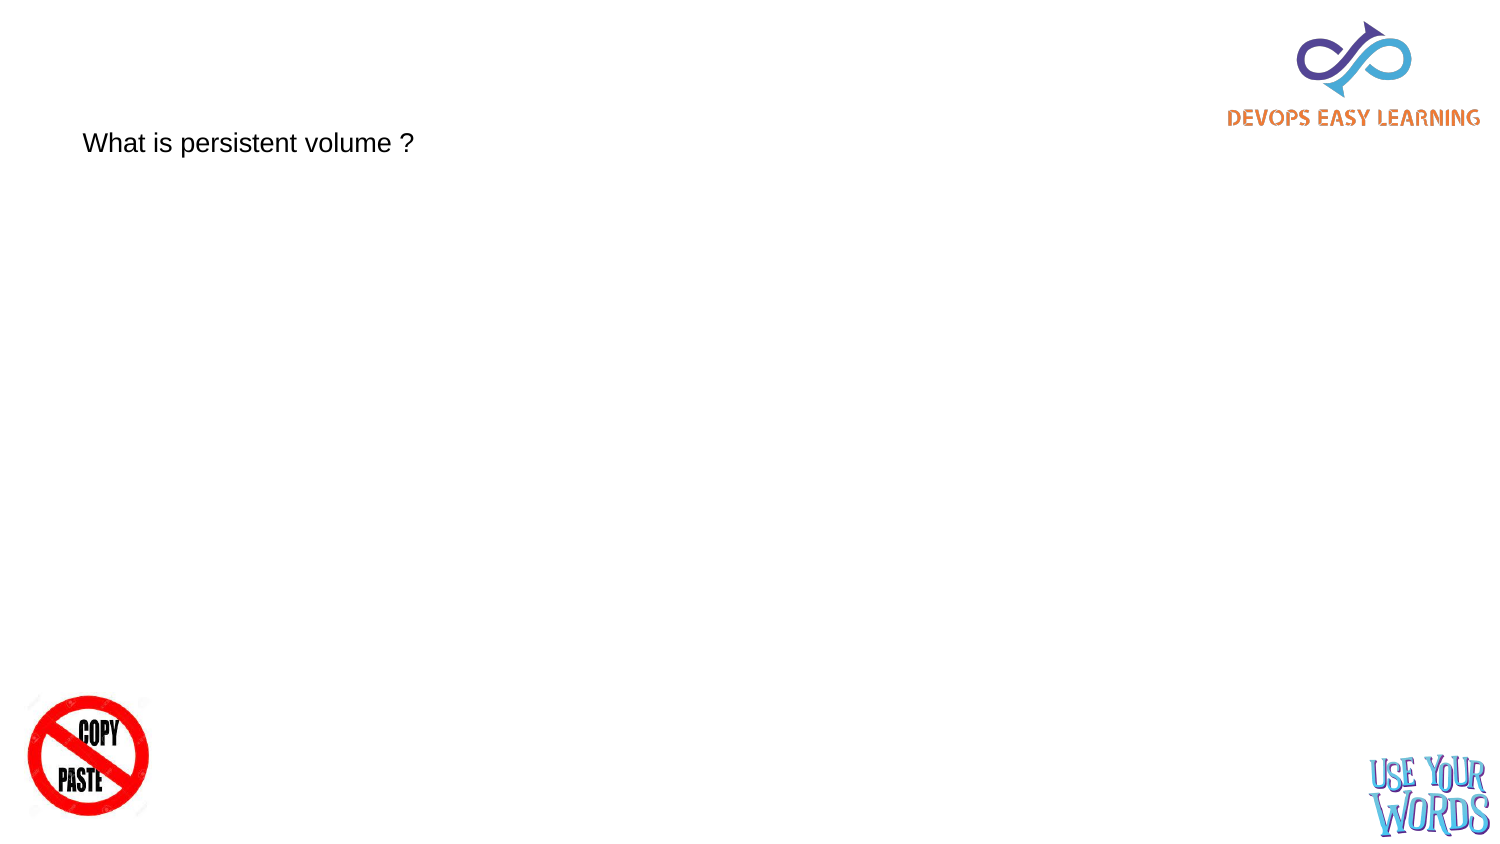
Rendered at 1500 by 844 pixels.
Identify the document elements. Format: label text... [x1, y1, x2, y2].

picture [1358, 747, 1500, 844]
text_box What is persistent volume ? [67, 21, 1413, 173]
picture [1216, 9, 1492, 148]
picture [24, 692, 152, 819]
